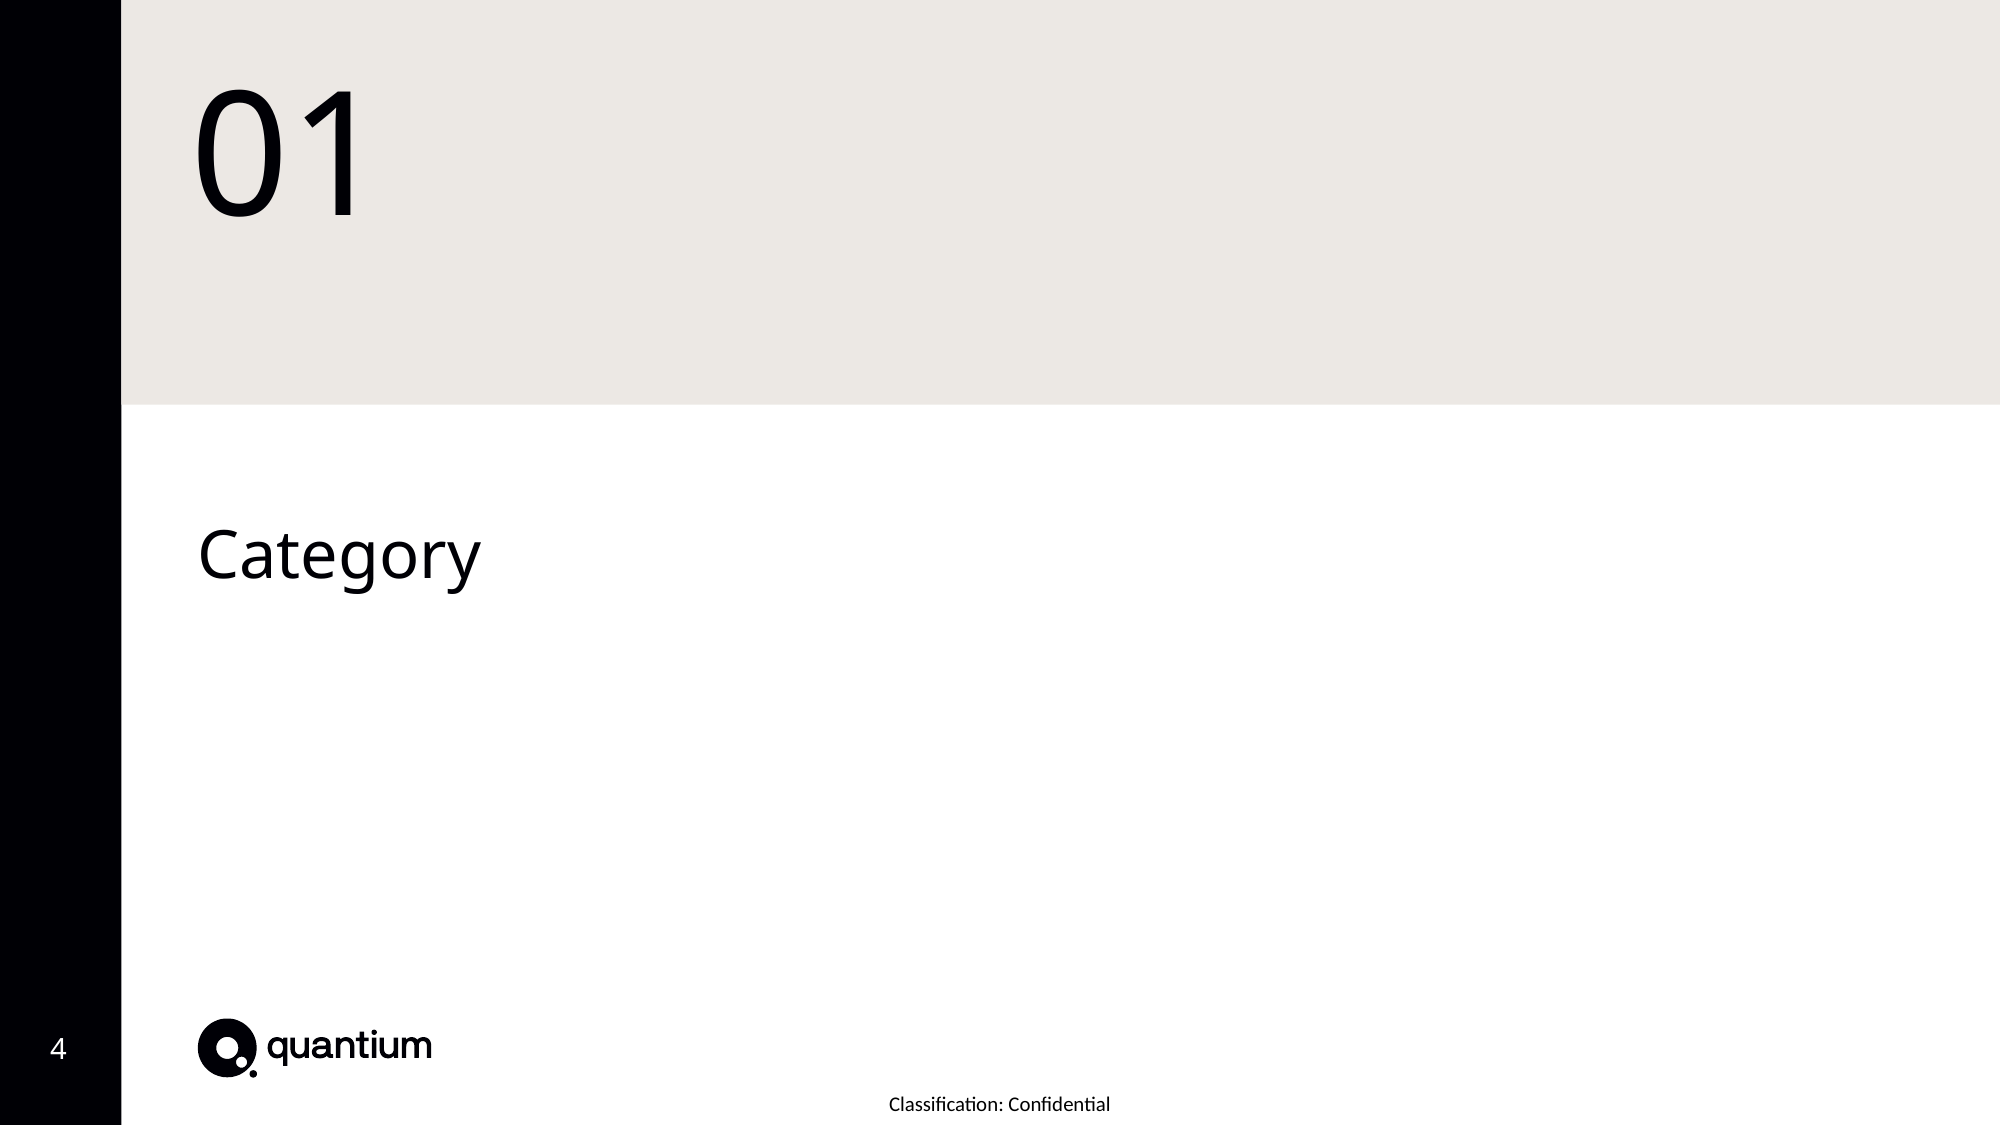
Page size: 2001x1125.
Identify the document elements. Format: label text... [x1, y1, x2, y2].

title 01 [190, 65, 569, 225]
list Category [197, 512, 1103, 925]
